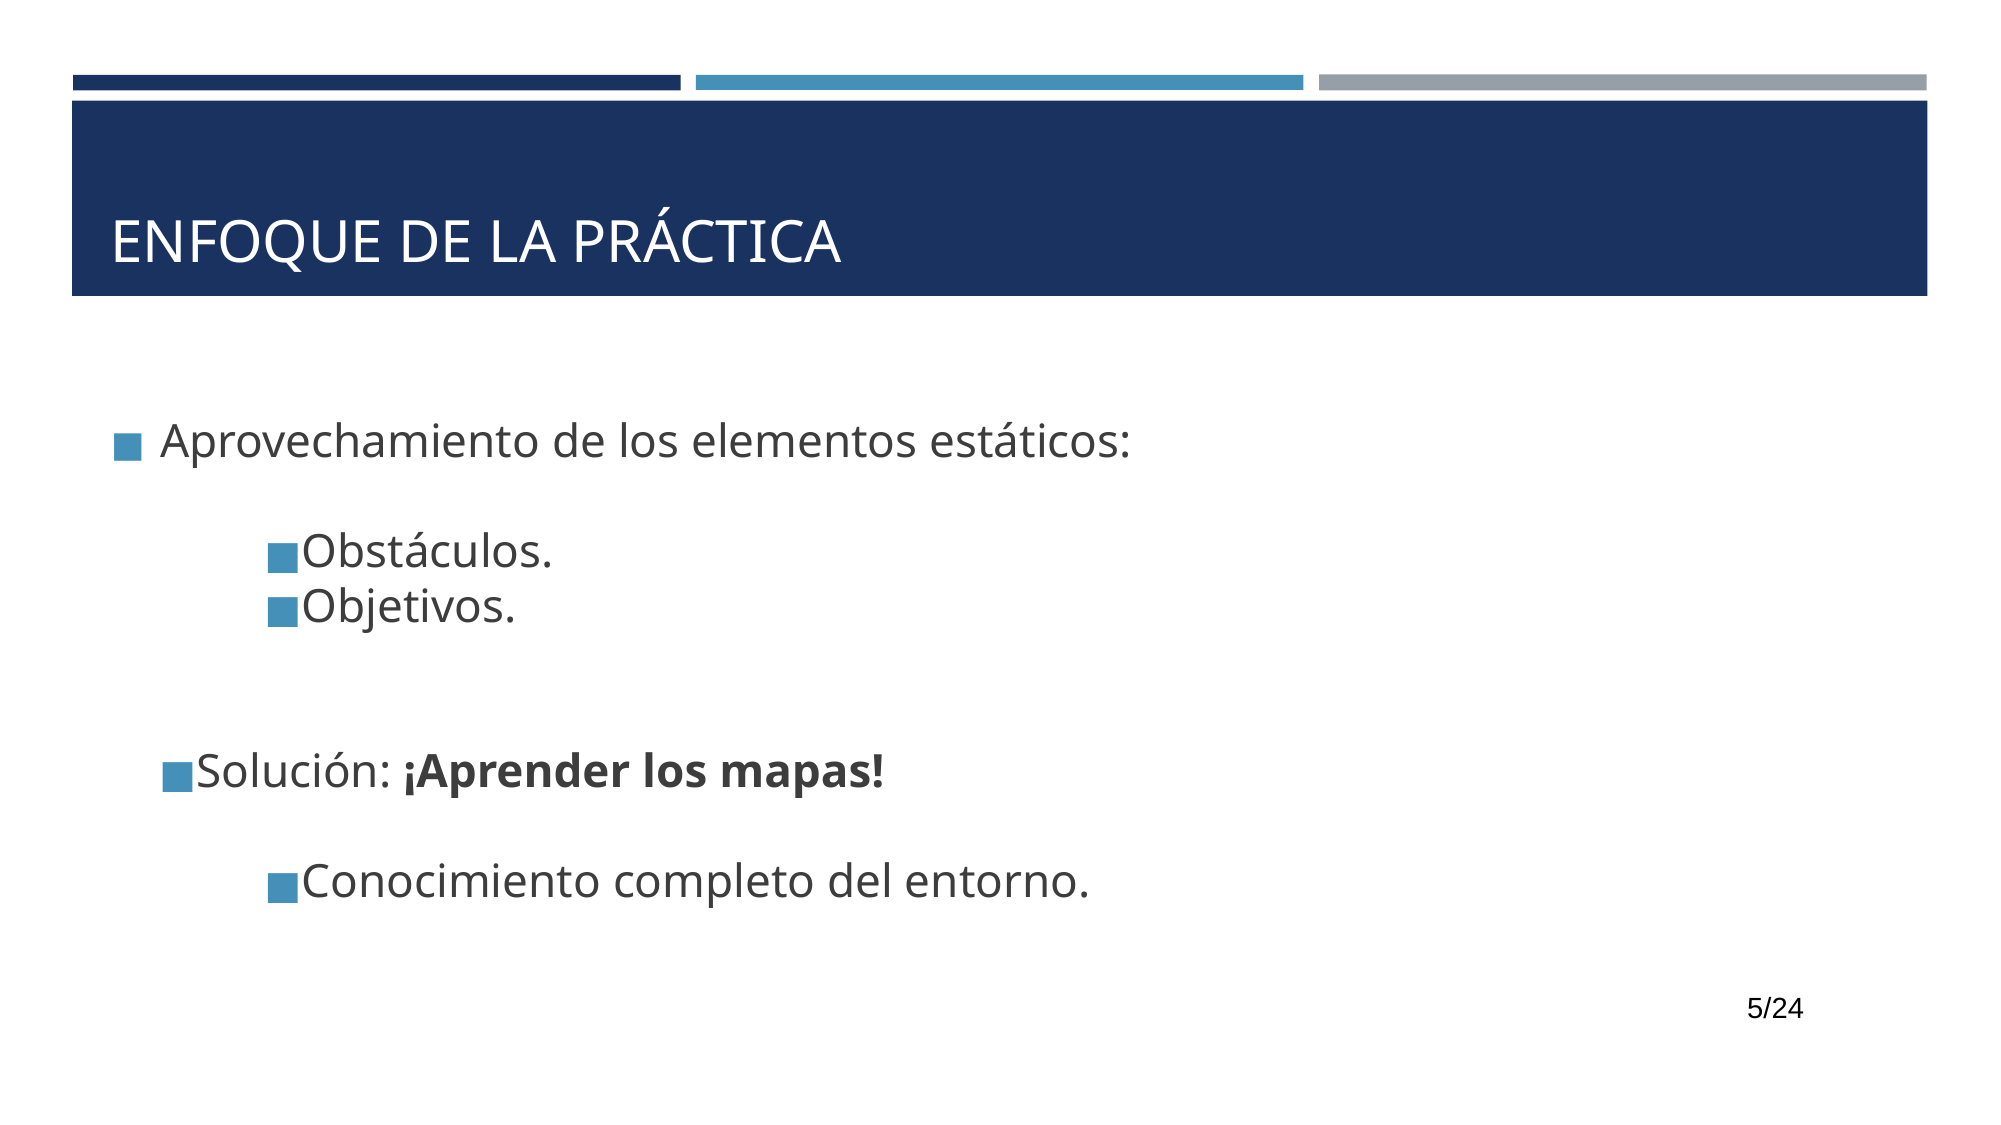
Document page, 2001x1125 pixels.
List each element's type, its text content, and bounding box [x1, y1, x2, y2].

list Aprovechamiento de los elementos estáticos: Obstáculos. Objetivos. Solución: ¡Aprender los mapas! Conocimiento completo del entorno. [95, 357, 1905, 962]
title ENFOQUE DE LA PRÁCTICA [95, 115, 1905, 282]
slide_number ‹#›/24 [1732, 977, 1905, 1037]
